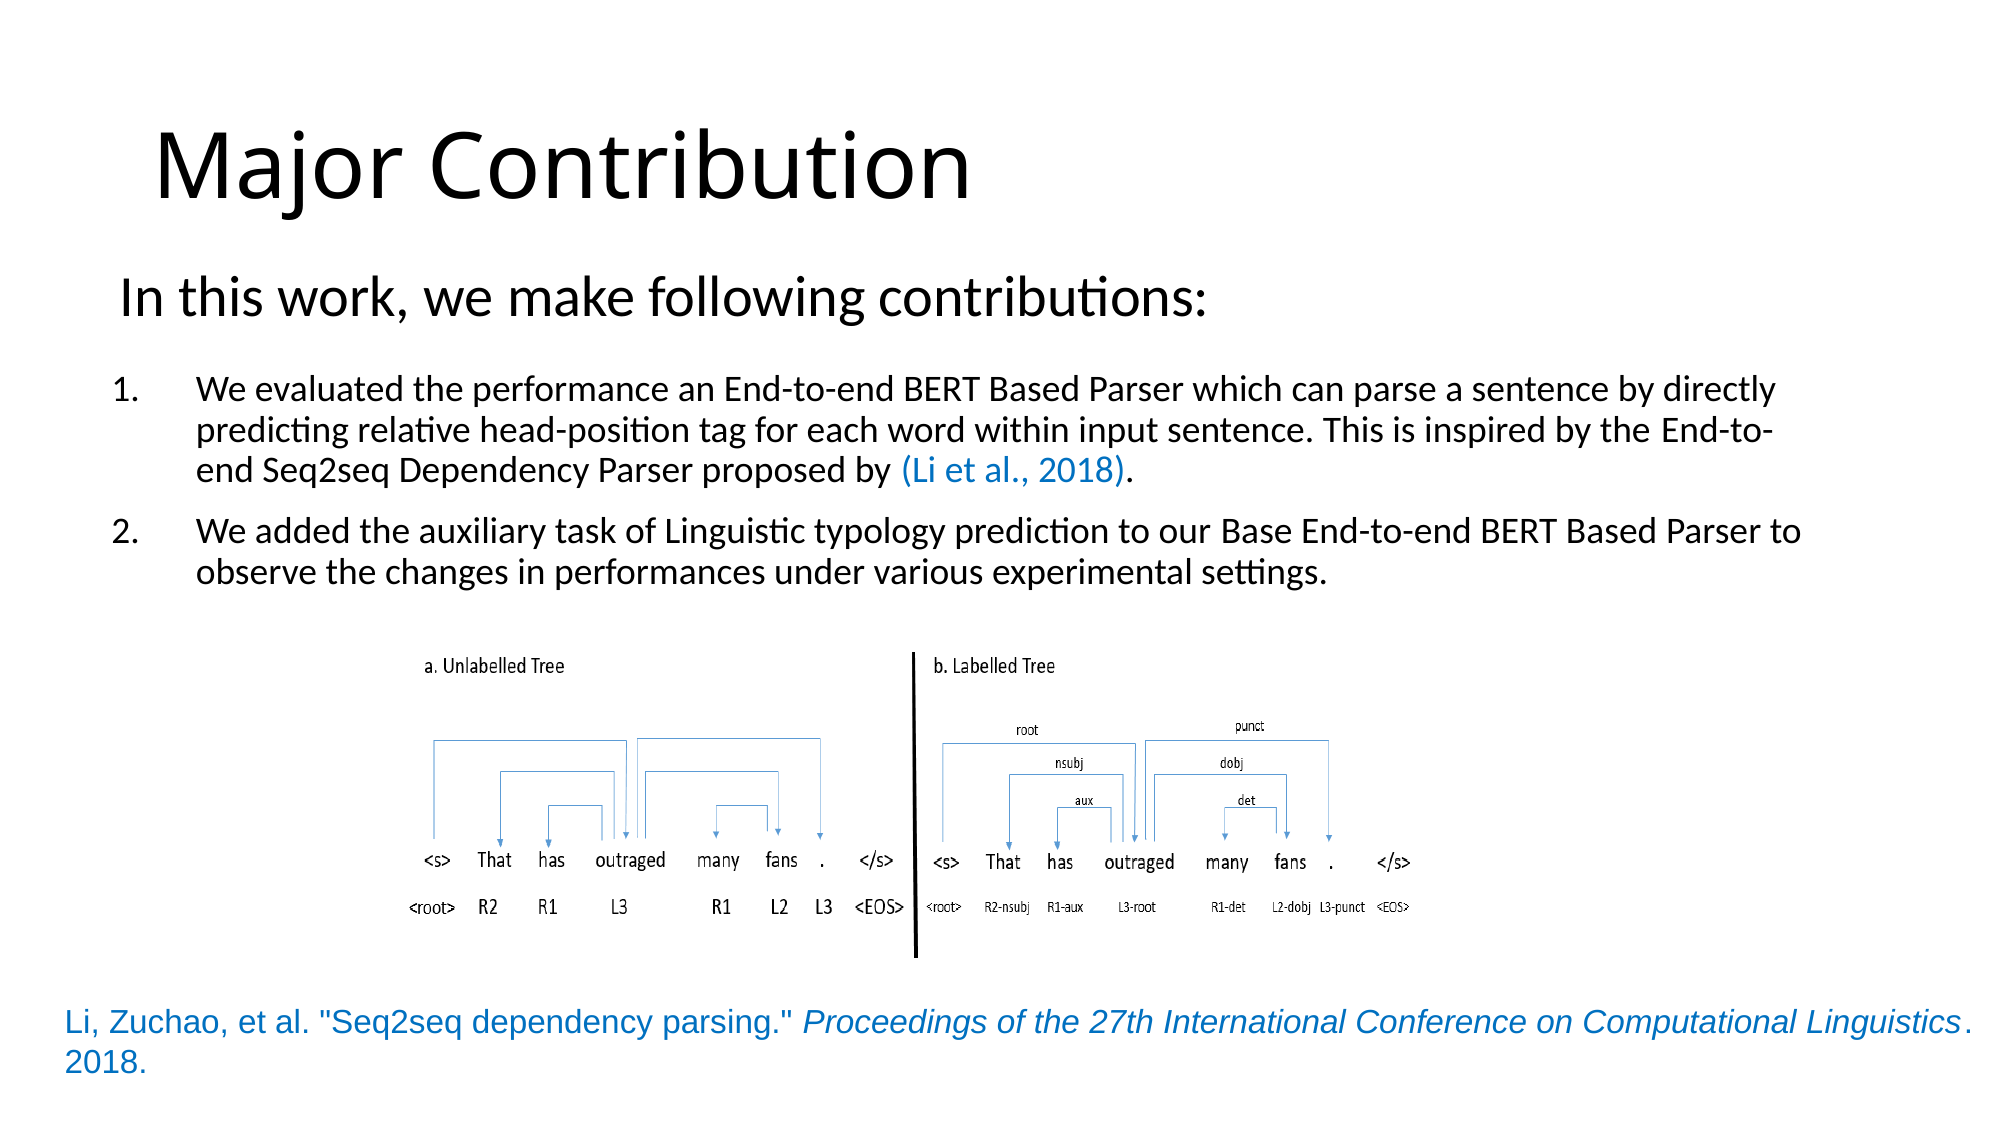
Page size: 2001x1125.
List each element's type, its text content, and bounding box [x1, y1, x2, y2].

text_box In this work, we make following contributions: [104, 250, 1800, 336]
picture [399, 649, 1414, 958]
list We evaluated the performance an End-to-end BERT Based Parser which can parse a sentence by directly predicting relative head-position tag for each word within input sentence. This is inspired by the End-to-end Seq2seq Dependency Parser proposed by (Li et al., 2018). We added the auxiliary task of Linguistic typology prediction to our Base End-to-end BERT Based Parser to observe the changes in performances under various experimental settings. [96, 361, 1822, 967]
text_box Li, Zuchao, et al. "Seq2seq dependency parsing." Proceedings of the 27th International Conference on Computational Linguistics. 2018. [49, 993, 2000, 1088]
title Major Contribution [137, 59, 1863, 278]
